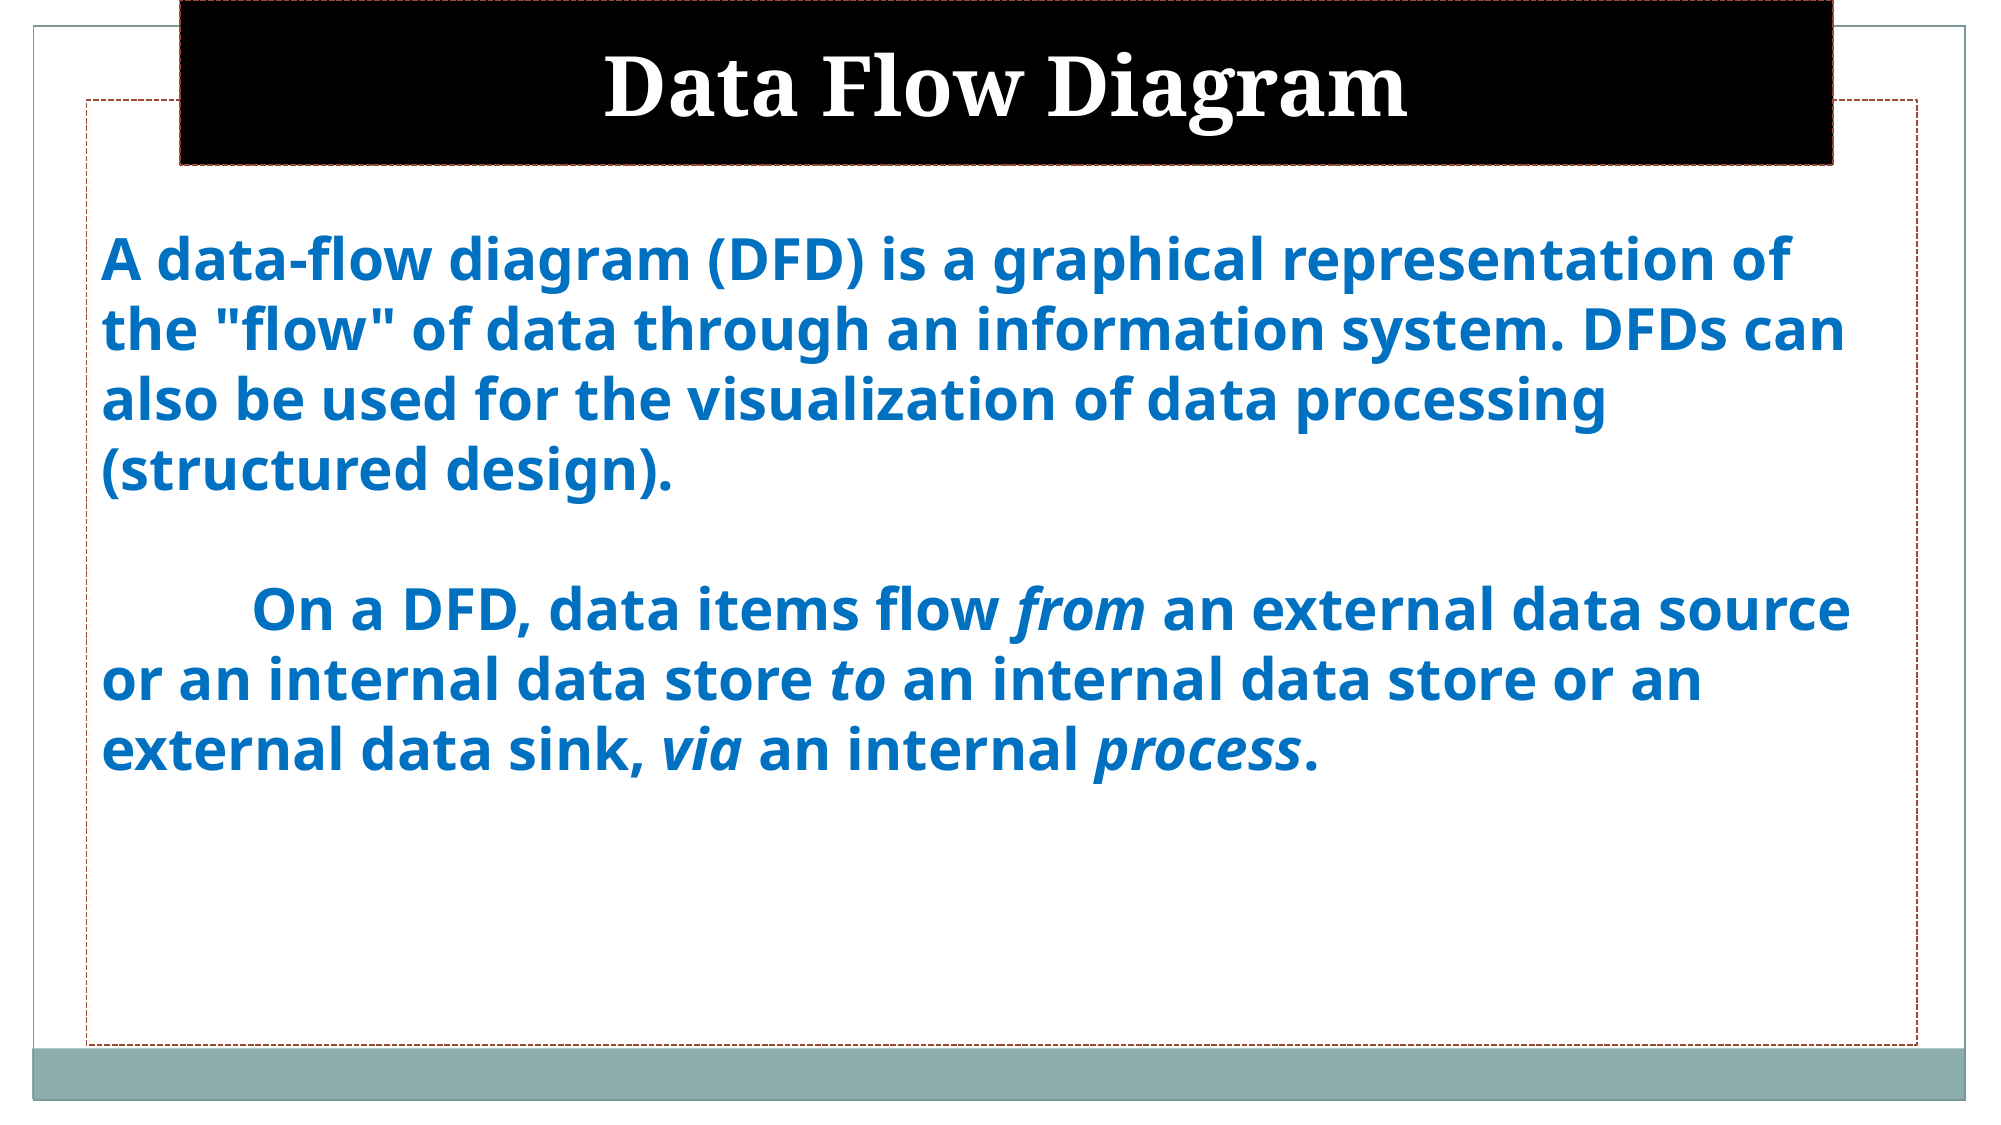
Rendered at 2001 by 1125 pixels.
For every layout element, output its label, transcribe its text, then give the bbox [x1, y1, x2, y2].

text_box Data Flow Diagram [179, 0, 1834, 166]
text_box A data-flow diagram (DFD) is a graphical representation of the "flow" of data through an information system. DFDs can also be used for the visualization of data processing (structured design). On a DFD, data items flow from an external data source or an internal data store to an internal data store or an external data sink, via an internal process. [86, 99, 1918, 1046]
